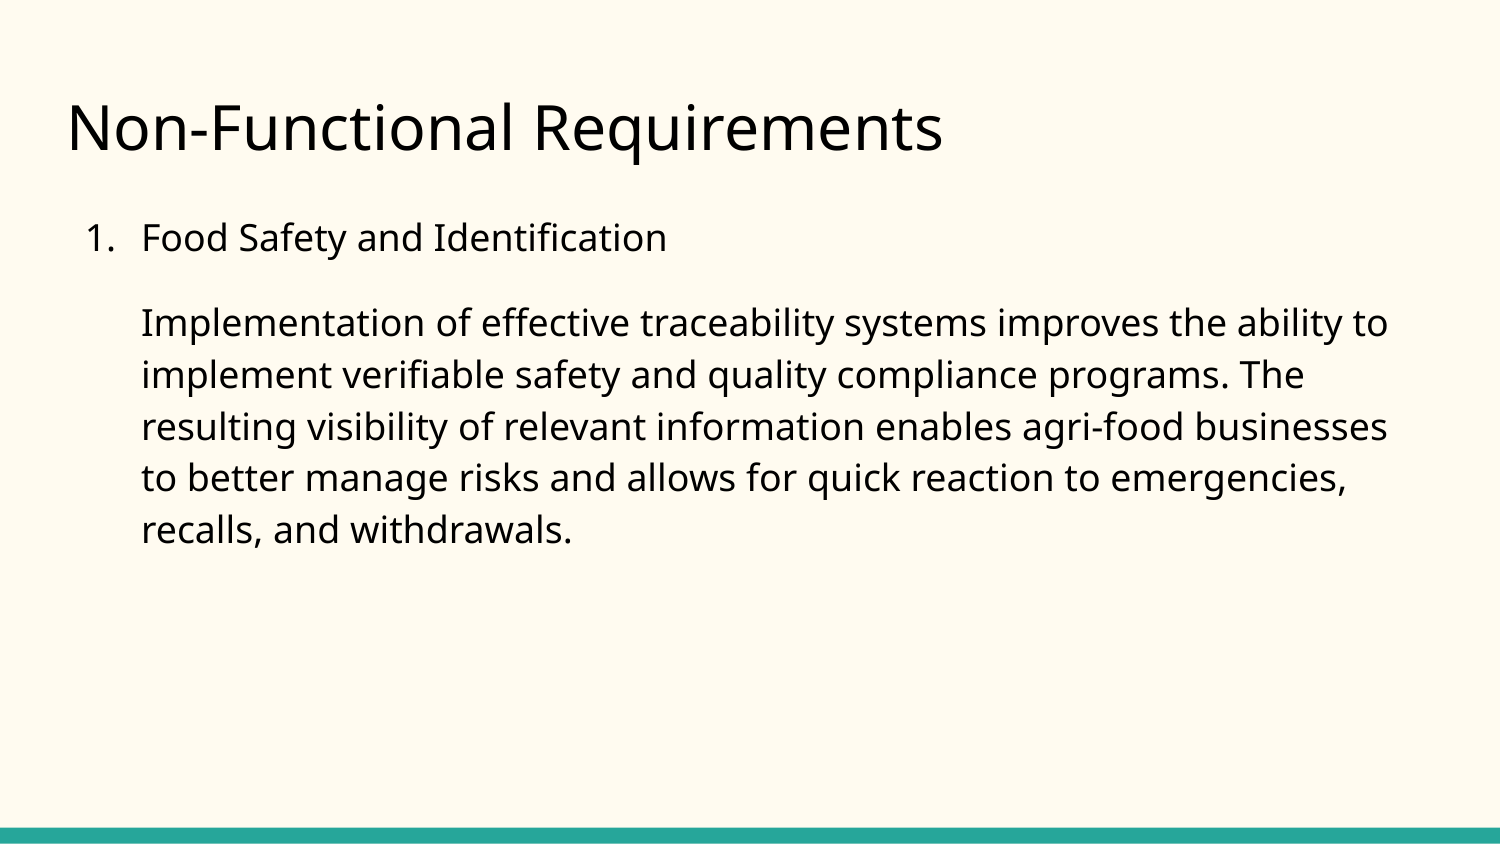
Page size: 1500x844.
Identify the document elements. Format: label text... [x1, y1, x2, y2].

list Food Safety and Identification Implementation of effective traceability systems improves the ability to implement verifiable safety and quality compliance programs. The resulting visibility of relevant information enables agri-food businesses to better manage risks and allows for quick reaction to emergencies, recalls, and withdrawals. [51, 192, 1449, 750]
title Non-Functional Requirements [51, 72, 1449, 174]
